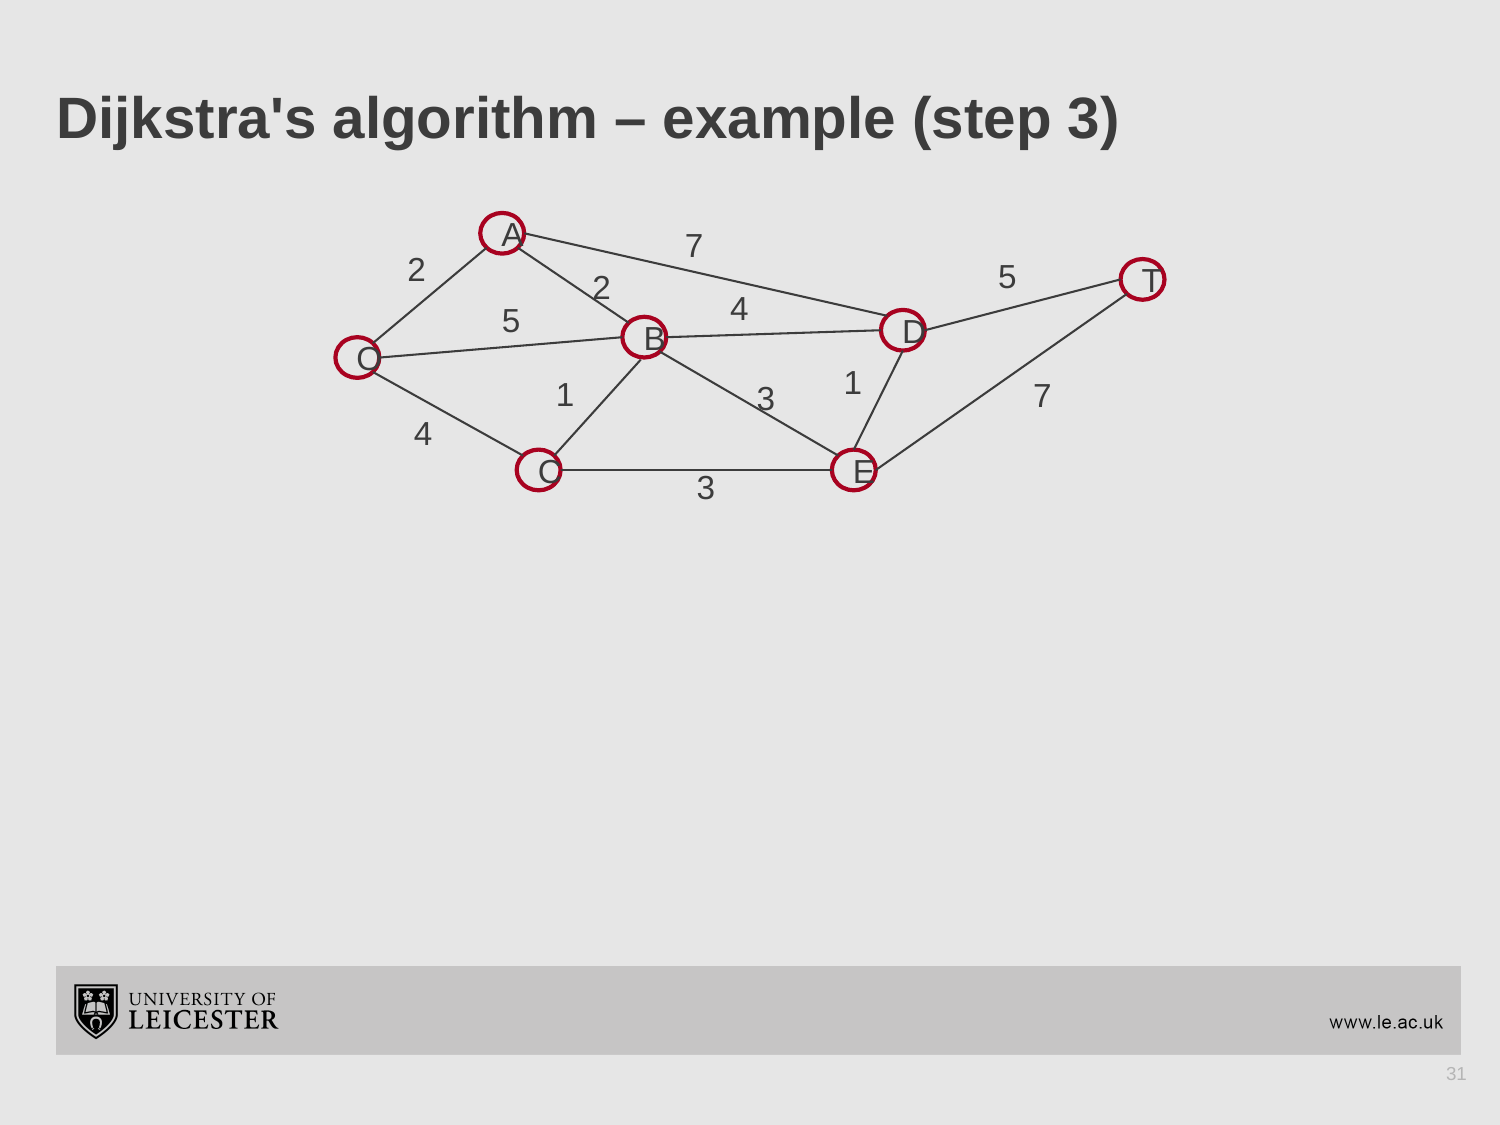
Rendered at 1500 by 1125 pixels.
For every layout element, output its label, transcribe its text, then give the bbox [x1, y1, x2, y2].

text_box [335, 212, 1165, 515]
picture [56, 966, 1461, 1055]
title Dijkstra's algorithm – example (step 3) [56, 80, 1442, 151]
slide_number 31 [1144, 1042, 1482, 1103]
